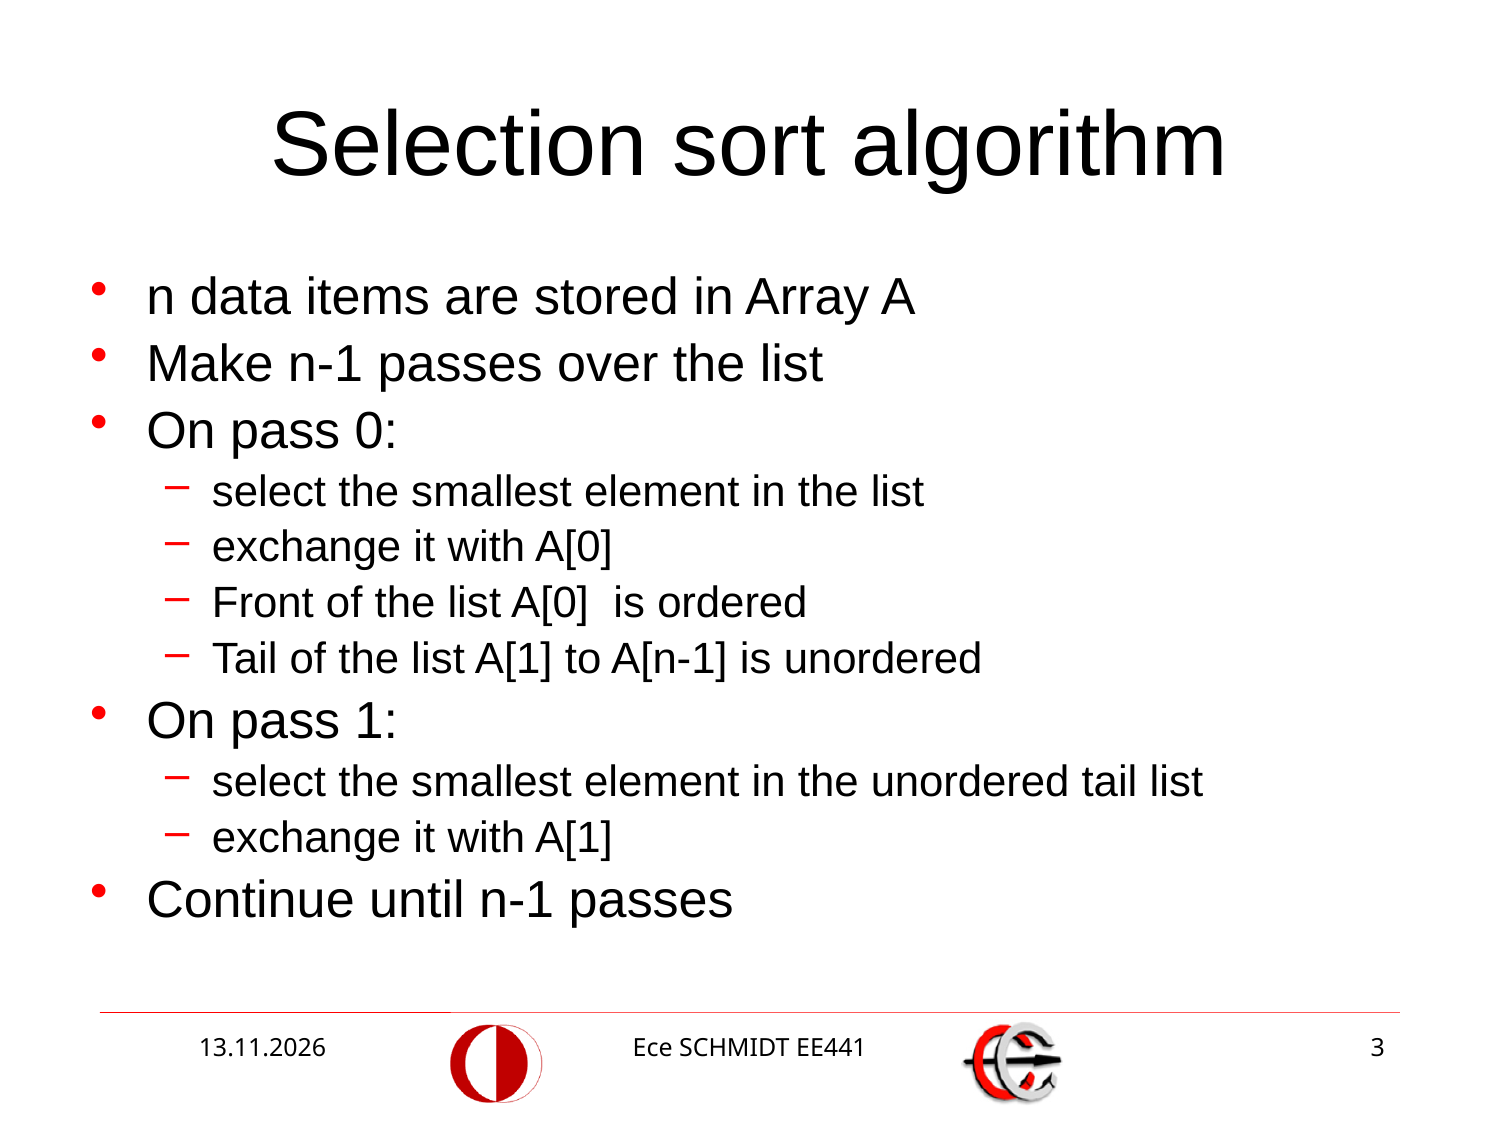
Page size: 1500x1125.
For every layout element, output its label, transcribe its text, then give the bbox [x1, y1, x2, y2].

picture [950, 1019, 1068, 1106]
title Selection sort algorithm [75, 45, 1425, 233]
picture [448, 1023, 543, 1103]
slide_number 3 [1074, 1024, 1400, 1103]
list n data items are stored in Array A Make n-1 passes over the list On pass 0: select the smallest element in the list exchange it with A[0] Front of the list A[0] is ordered Tail of the list A[1] to A[n-1] is unordered On pass 1: select the smallest element in the unordered tail list exchange it with A[1] Continue until n-1 passes [75, 262, 1425, 1005]
footer Ece SCHMIDT EE441 [512, 1024, 988, 1103]
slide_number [99, 1024, 425, 1103]
